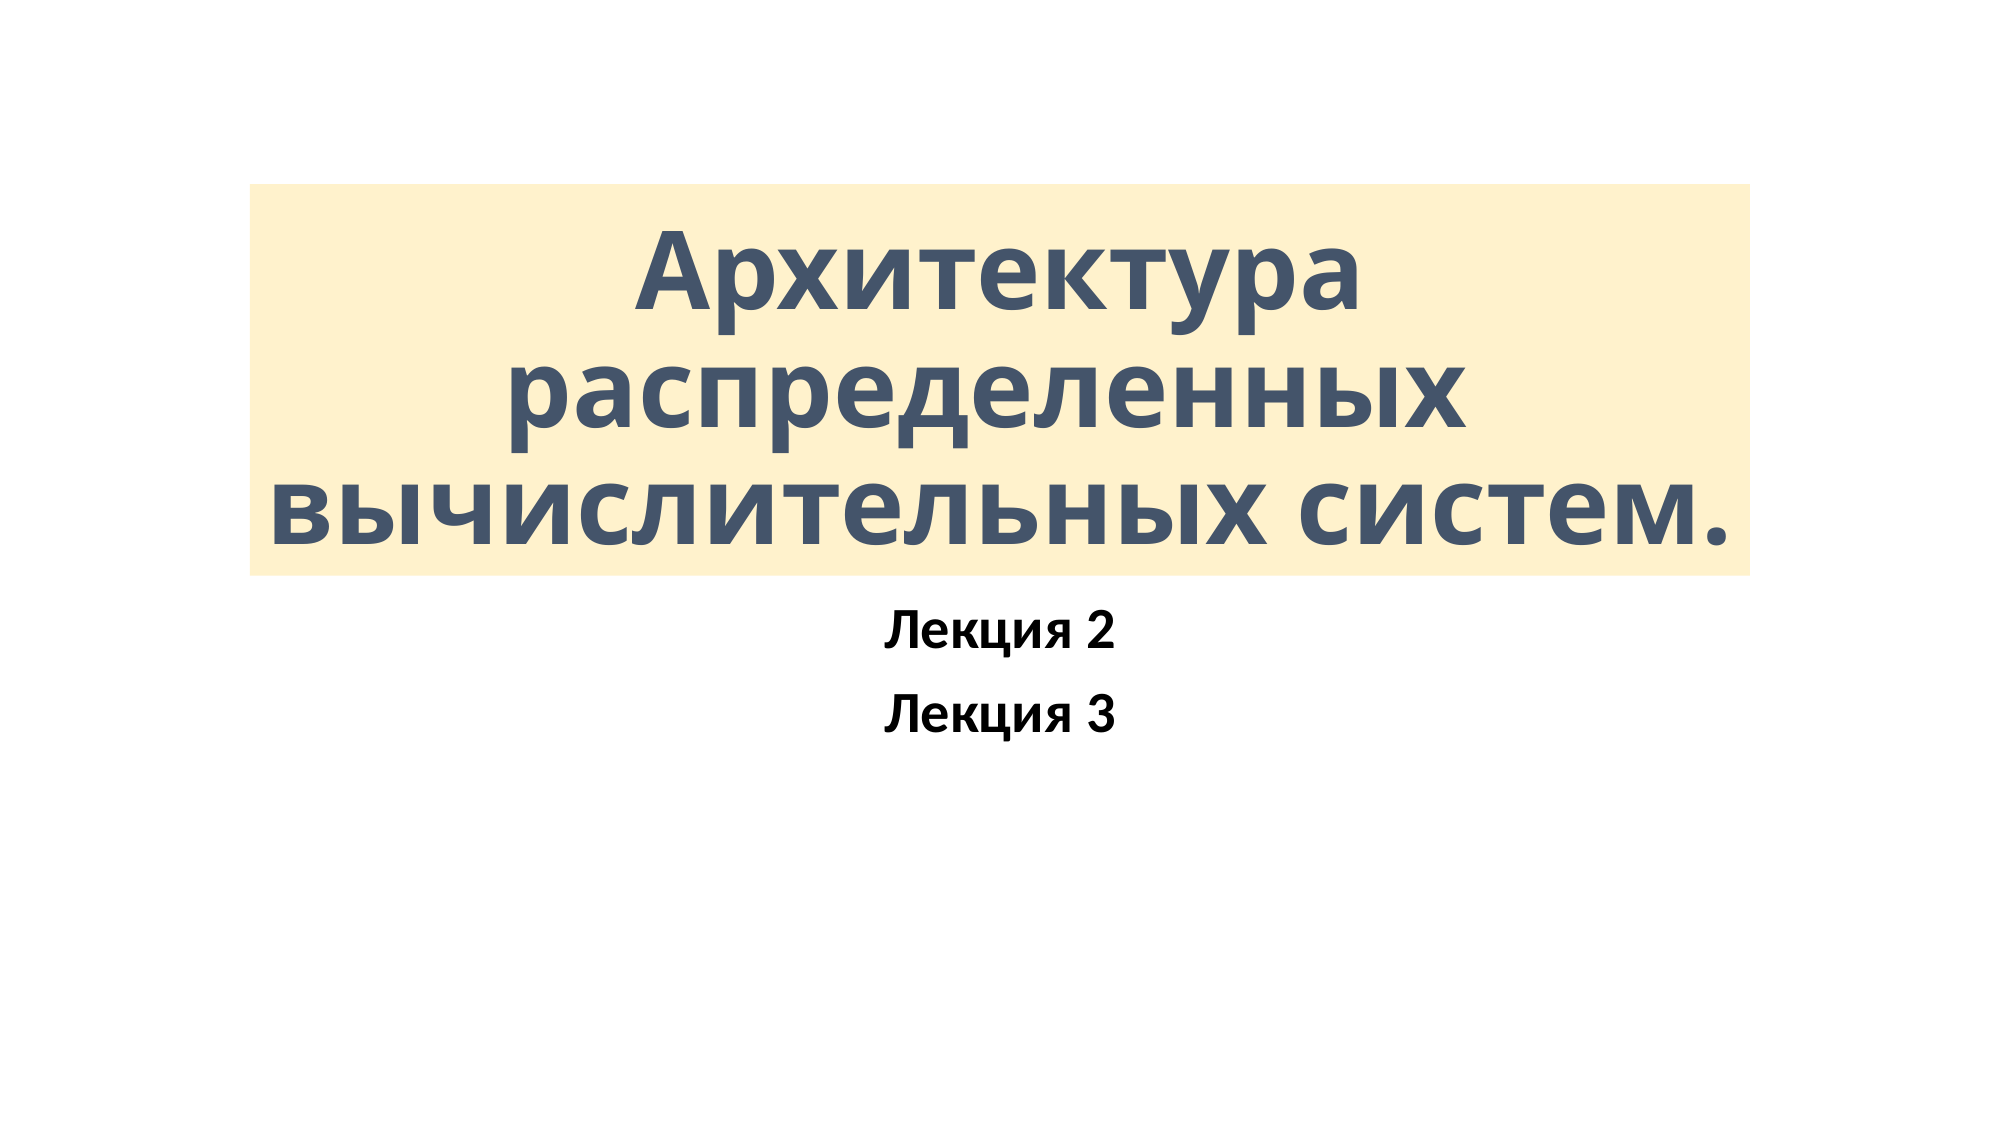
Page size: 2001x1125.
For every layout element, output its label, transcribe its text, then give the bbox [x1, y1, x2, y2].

subtitle Лекция 2 Лекция 3 [249, 590, 1750, 863]
title Архитектура распределенных вычислительных систем. [249, 184, 1750, 576]
